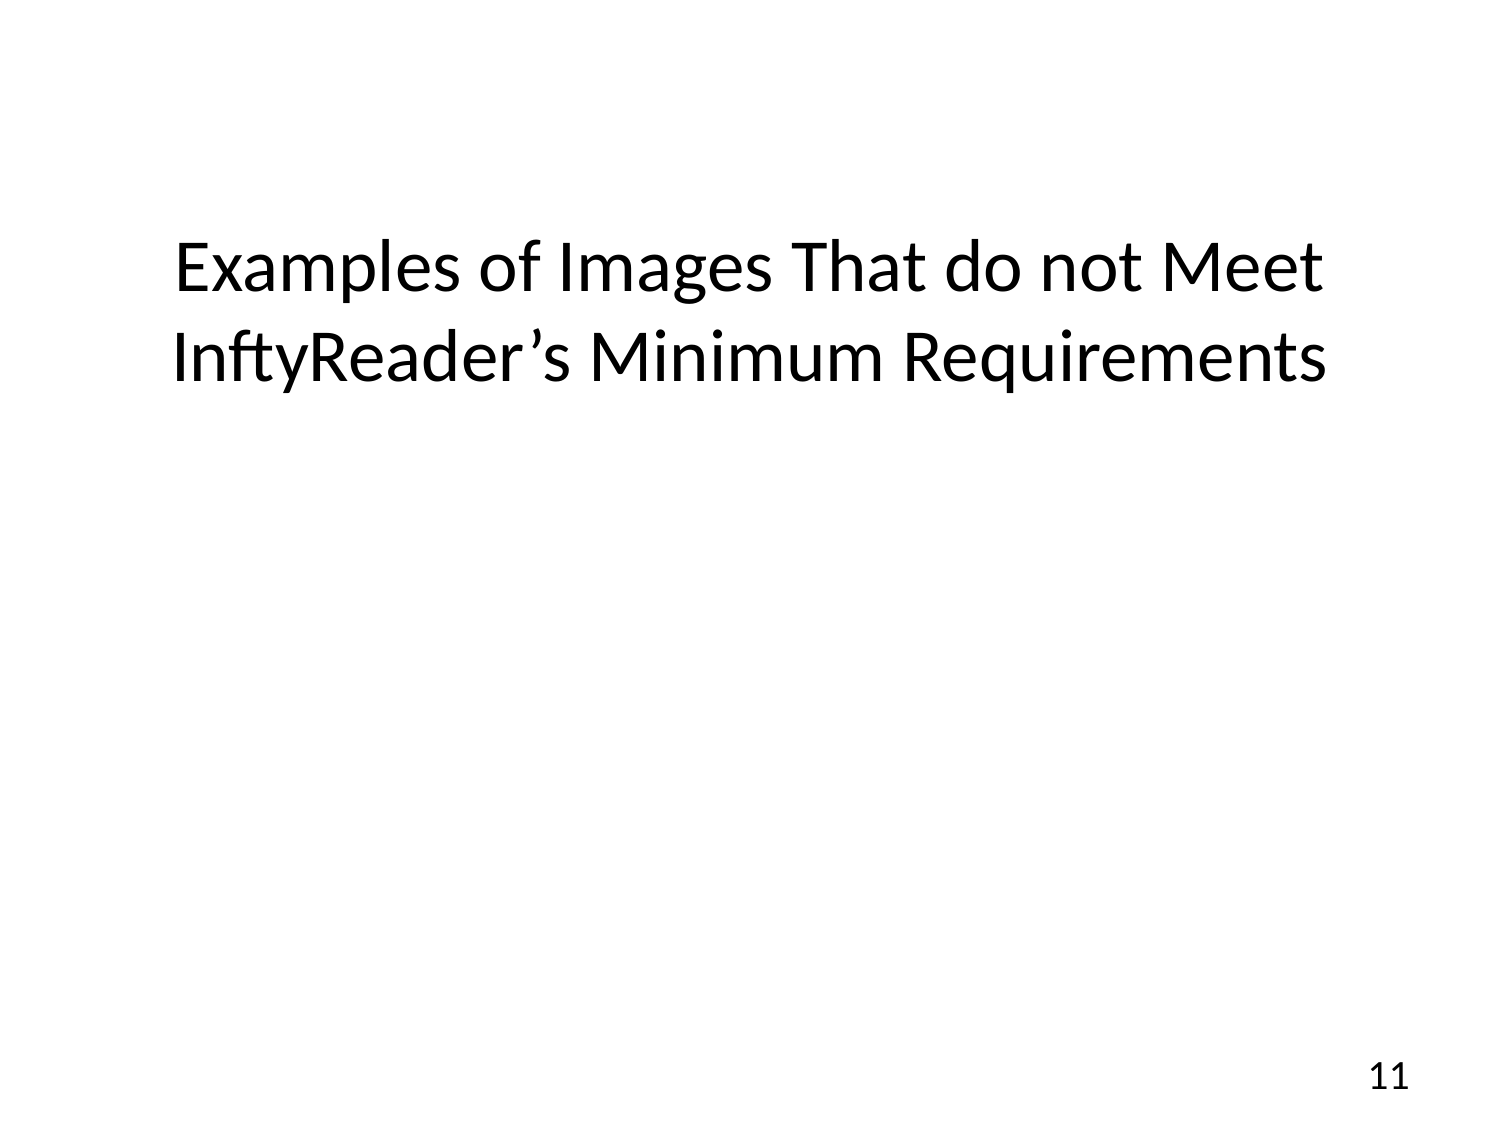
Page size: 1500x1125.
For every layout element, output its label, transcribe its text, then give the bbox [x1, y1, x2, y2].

slide_number 11 [1350, 1042, 1425, 1103]
title Examples of Images That do not Meet InftyReader’s Minimum Requirements [112, 212, 1388, 400]
